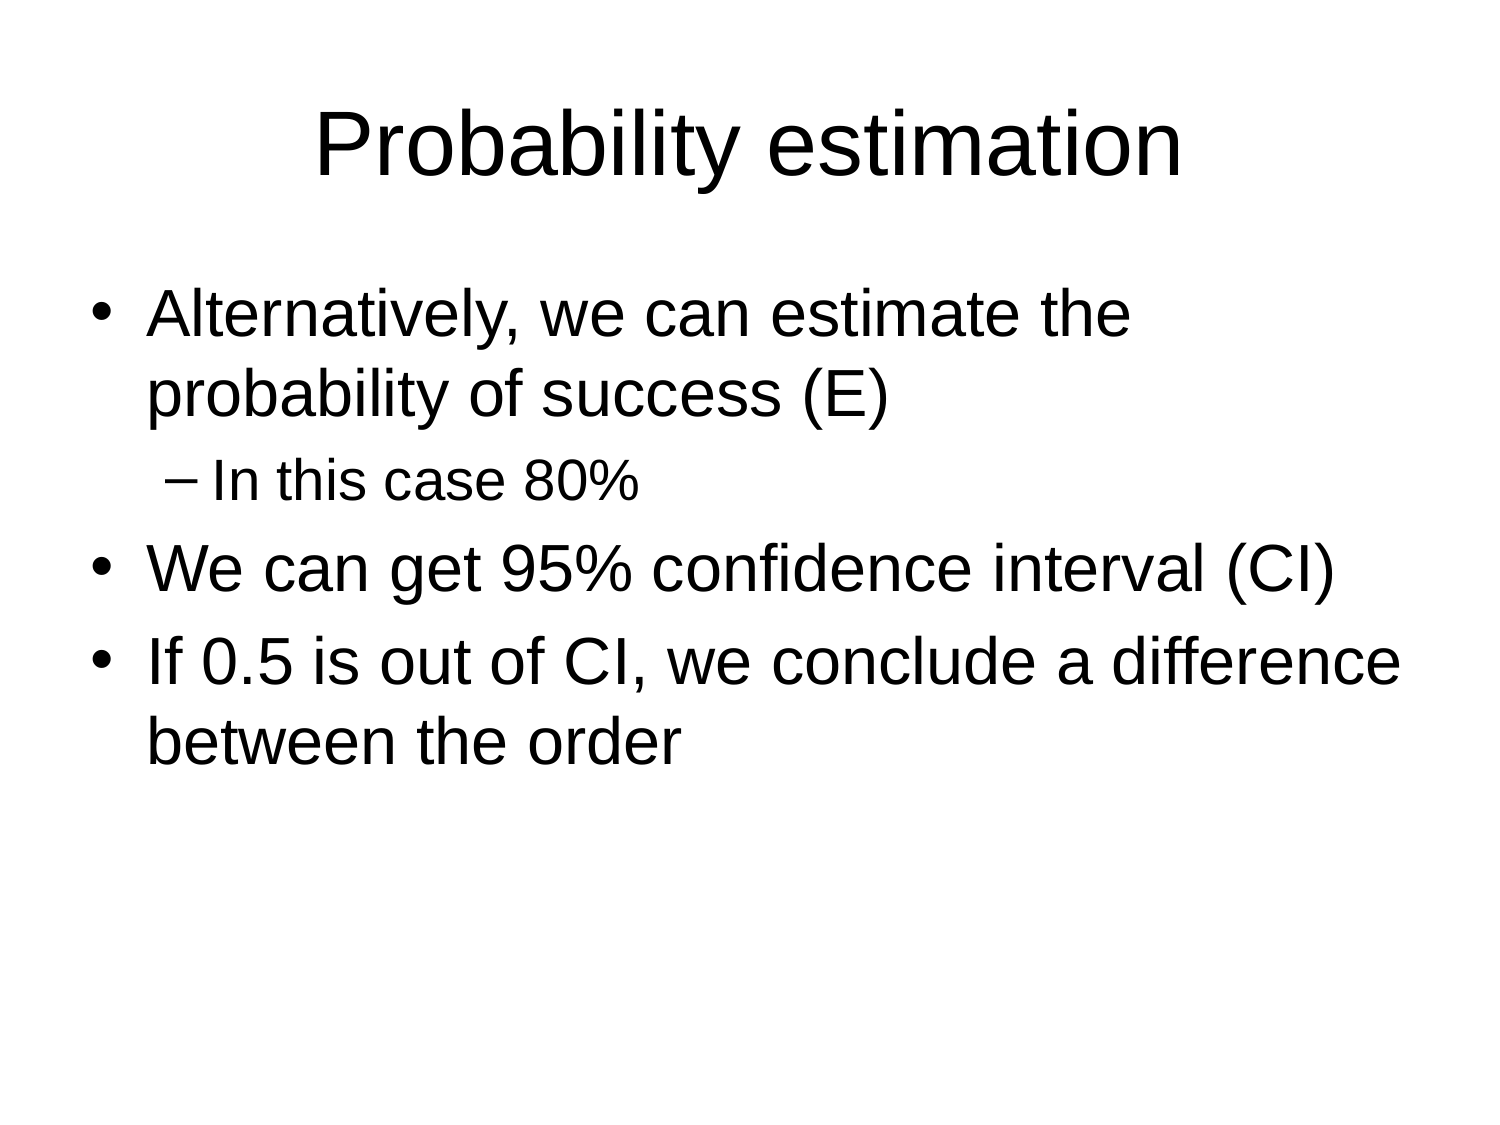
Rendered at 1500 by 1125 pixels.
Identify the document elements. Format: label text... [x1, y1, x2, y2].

title Probability estimation [75, 45, 1425, 233]
list Alternatively, we can estimate the probability of success (E) In this case 80% We can get 95% confidence interval (CI) If 0.5 is out of CI, we conclude a difference between the order [75, 262, 1425, 1005]
